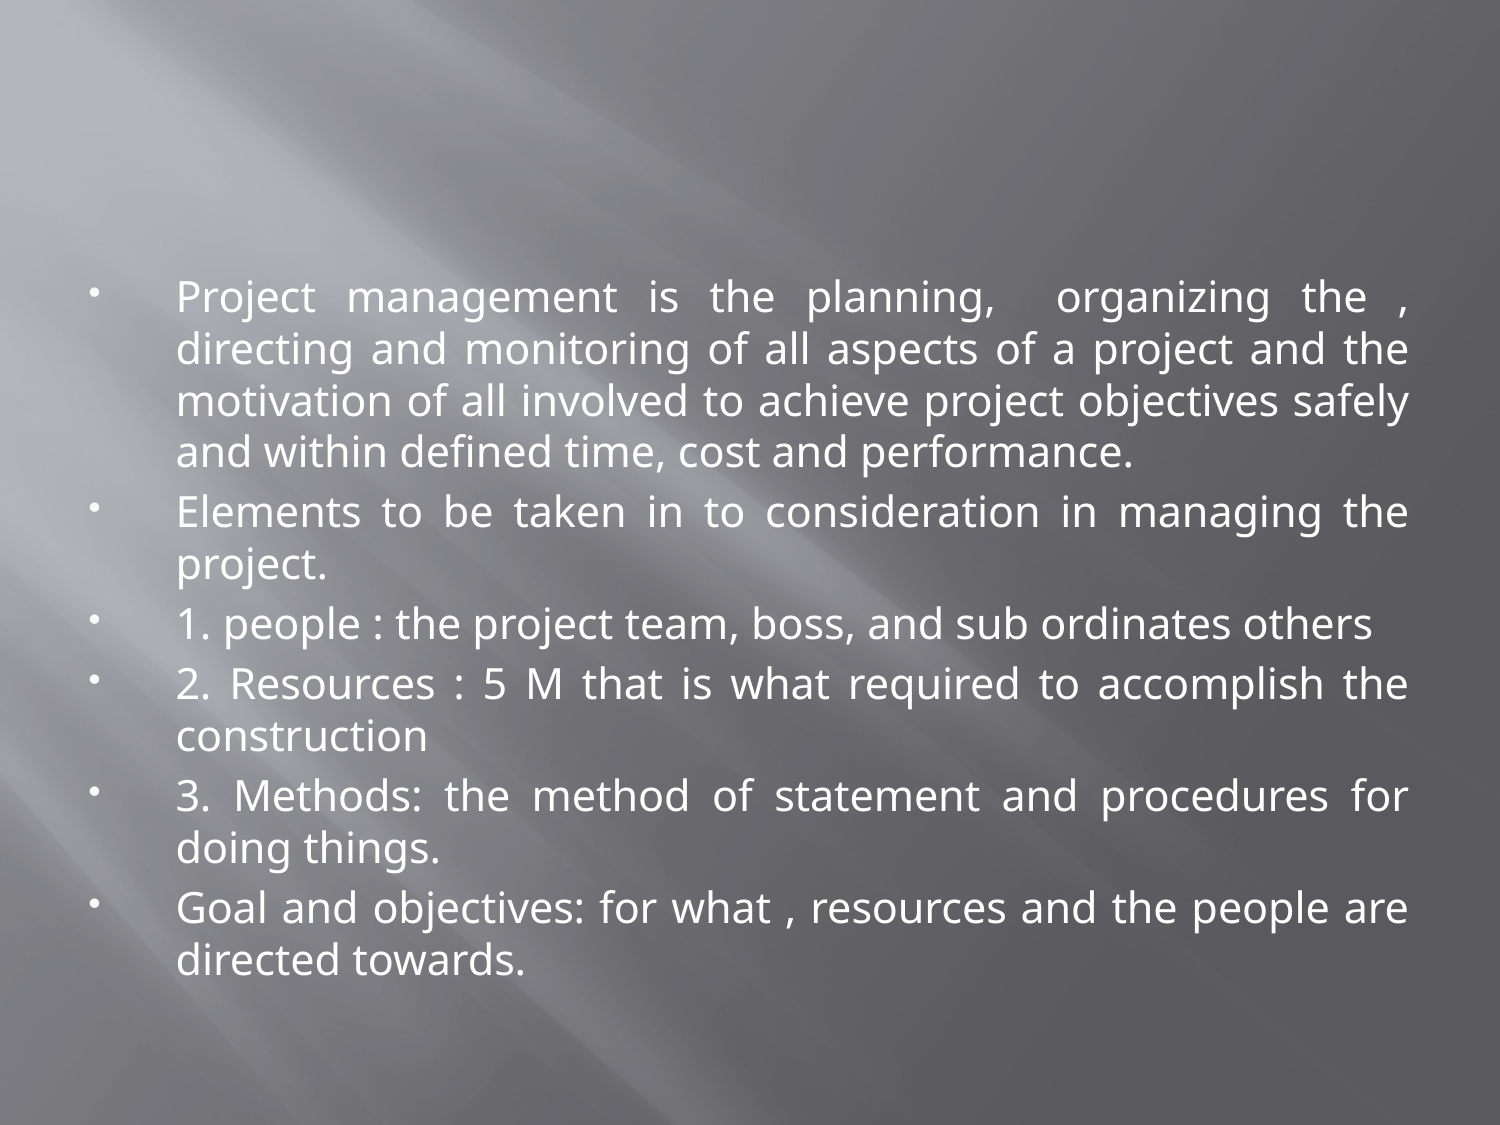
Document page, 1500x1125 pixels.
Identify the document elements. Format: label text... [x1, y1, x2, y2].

list Project management is the planning, organizing the , directing and monitoring of all aspects of a project and the motivation of all involved to achieve project objectives safely and within defined time, cost and performance. Elements to be taken in to consideration in managing the project. 1. people : the project team, boss, and sub ordinates others 2. Resources : 5 M that is what required to accomplish the construction 3. Methods: the method of statement and procedures for doing things. Goal and objectives: for what , resources and the people are directed towards. [75, 262, 1425, 1035]
